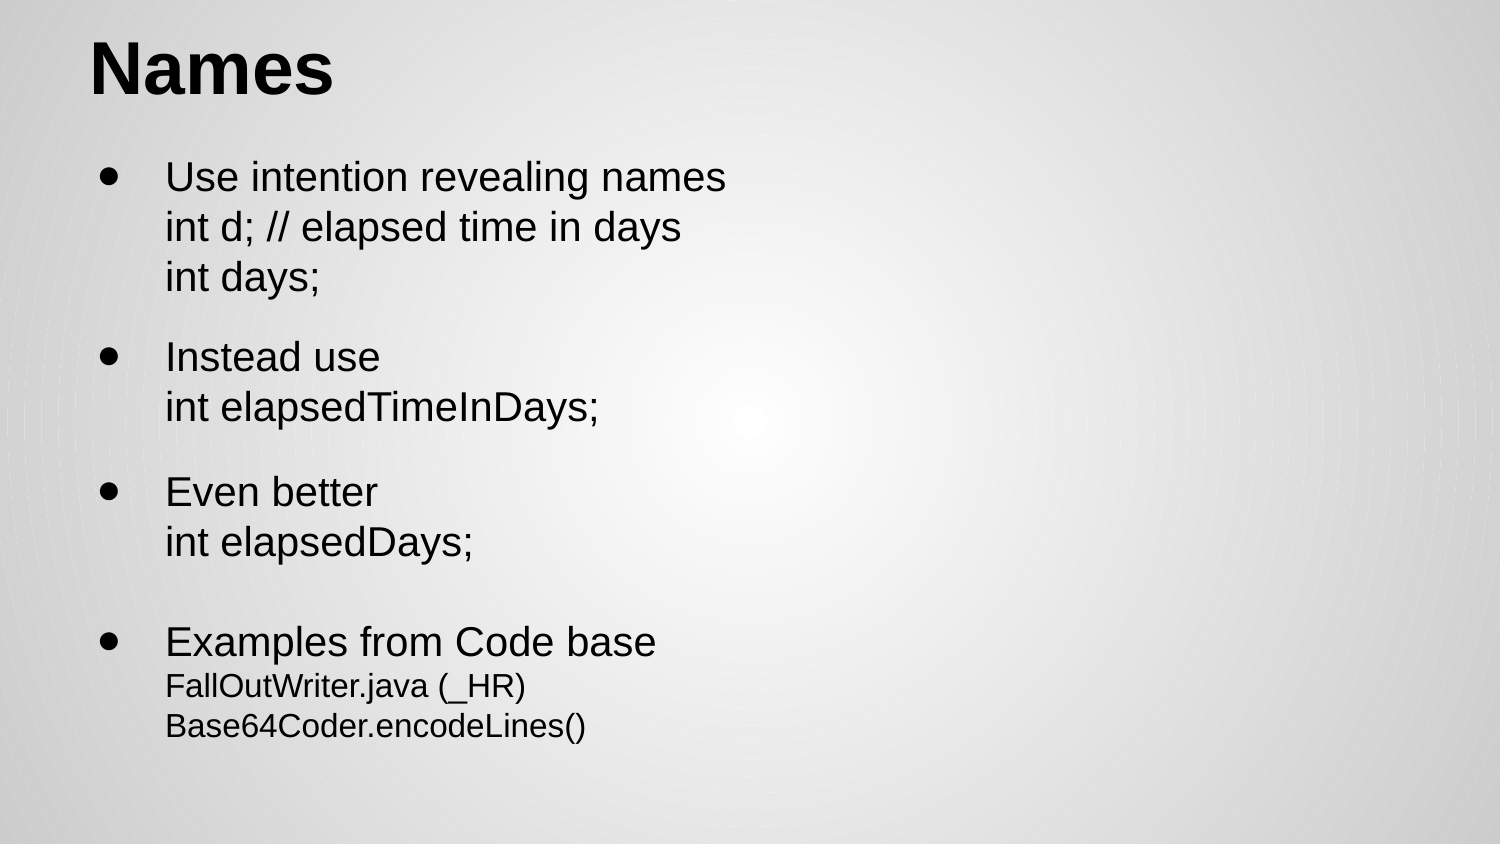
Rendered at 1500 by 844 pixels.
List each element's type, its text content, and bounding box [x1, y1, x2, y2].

list Use intention revealing names int d; // elapsed time in days int days; Instead use int elapsedTimeInDays; Even better int elapsedDays; Examples from Code base FallOutWriter.java (_HR) Base64Coder.encodeLines() [75, 134, 1425, 808]
title Names [74, 21, 1425, 125]
